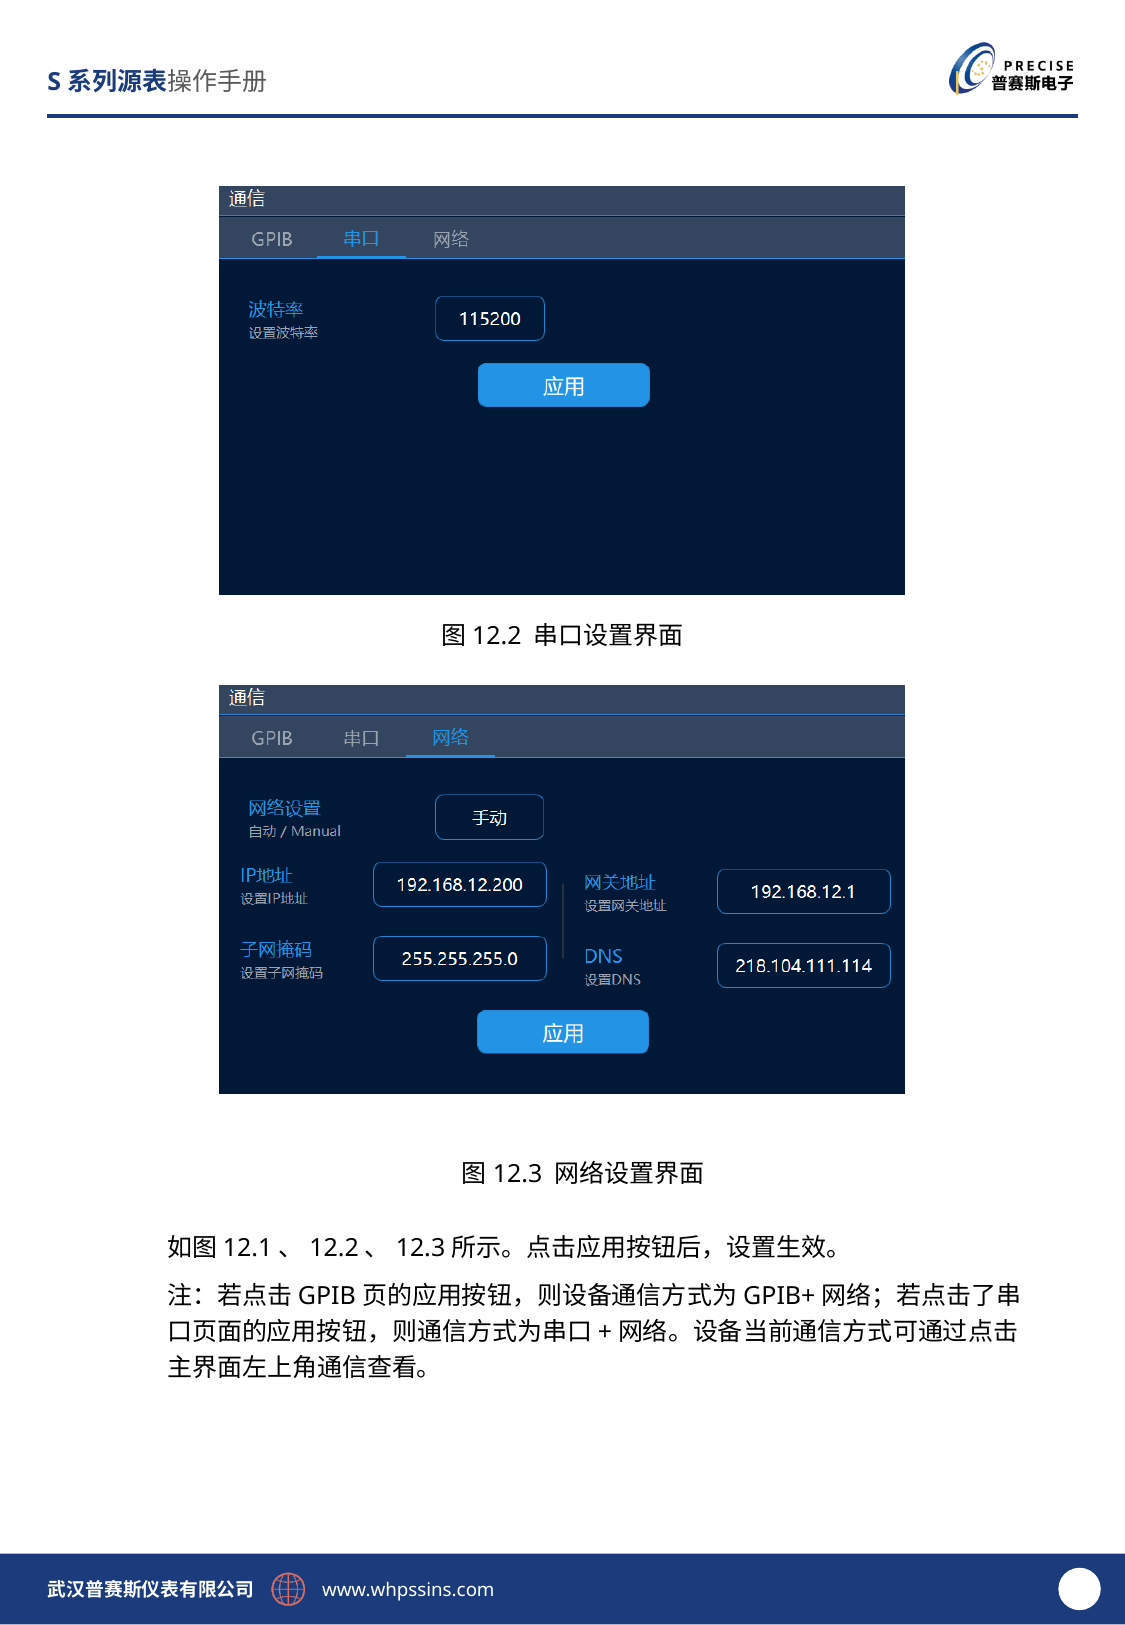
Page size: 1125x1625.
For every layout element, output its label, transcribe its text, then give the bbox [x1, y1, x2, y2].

picture [219, 186, 905, 595]
picture [271, 1572, 305, 1606]
text_box 图12.2 串口设置界面 [423, 611, 702, 657]
picture [219, 685, 905, 1094]
text_box 如图12.1、12.2、12.3所示。点击应用按钮后，设置生效。 注：若点击GPIB页的应用按钮，则设备通信方式为GPIB+网络；若点击了串口页面的应用按钮，则通信方式为串口+网络。设备当前通信方式可通过点击主界面左上角通信查看。 [137, 1201, 1067, 1406]
slide_number [1039, 1569, 1122, 1614]
picture [949, 42, 1073, 95]
text_box 图12.3 网络设置界面 [443, 1150, 723, 1196]
